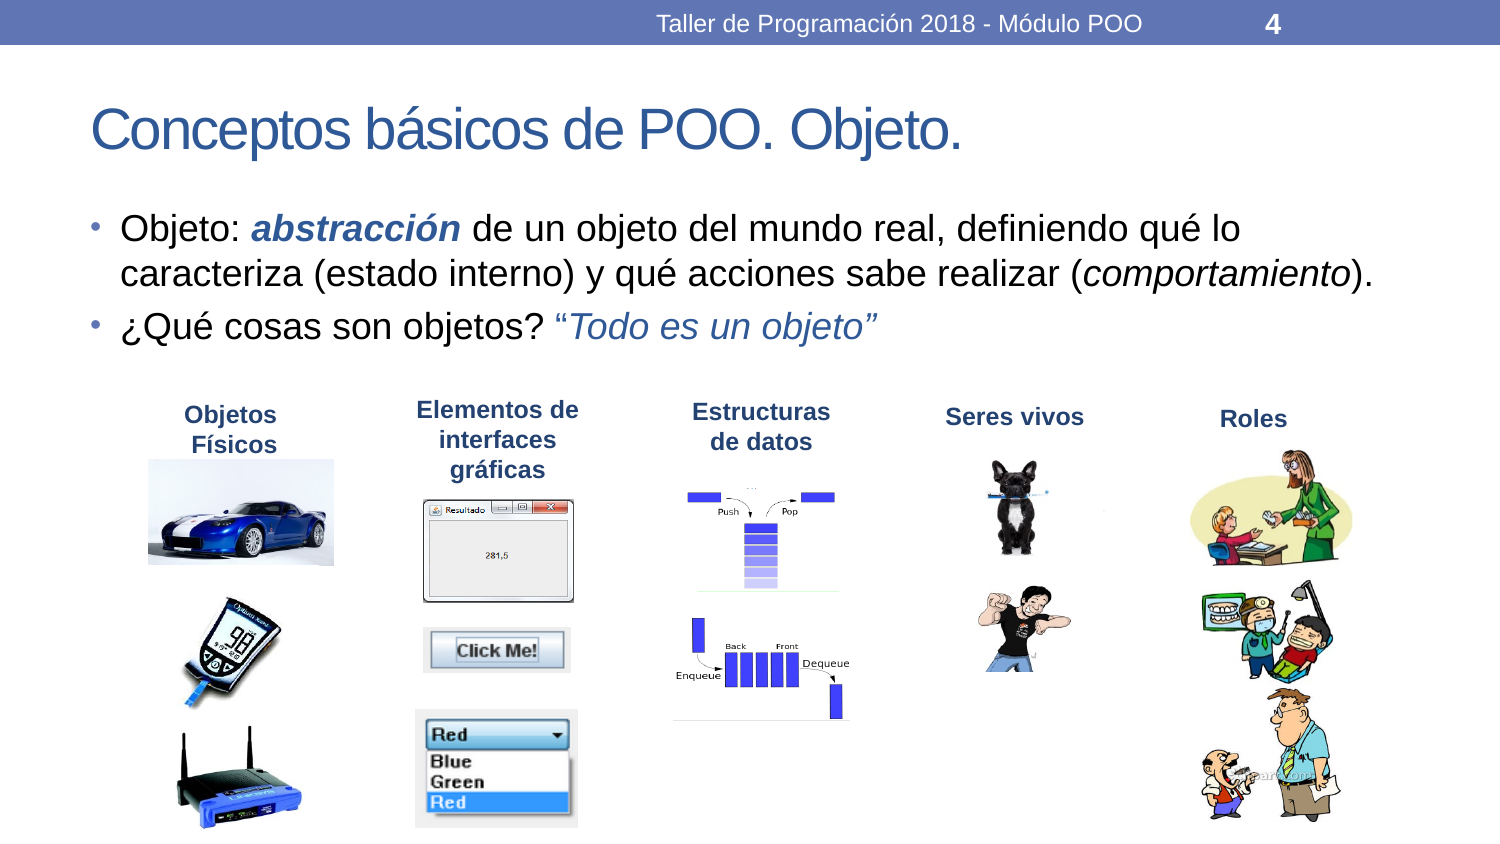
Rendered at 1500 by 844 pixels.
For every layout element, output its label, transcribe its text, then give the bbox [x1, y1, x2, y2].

list Objeto: abstracción de un objeto del mundo real, definiendo qué lo caracteriza (estado interno) y qué acciones sabe realizar (comportamiento). ¿Qué cosas son objetos? “Todo es un objeto” [75, 196, 1425, 797]
picture [422, 499, 575, 604]
picture [134, 459, 334, 835]
text_box Estructuras de datos [663, 387, 861, 463]
picture [1190, 576, 1346, 822]
text_box Elementos de interfaces gráficas [399, 386, 597, 491]
text_box Objetos Físicos [135, 391, 333, 466]
footer Taller de Programación 2018 - Módulo POO [562, 2, 1238, 43]
picture [673, 617, 850, 721]
picture [422, 627, 571, 673]
picture [684, 488, 839, 592]
text_box Seres vivos [916, 393, 1114, 438]
picture [415, 708, 579, 828]
text_box Roles [1155, 395, 1353, 440]
title Conceptos básicos de POO. Objeto. [75, 65, 1425, 188]
picture [916, 459, 1109, 556]
slide_number 4 [1250, 2, 1425, 43]
picture [972, 571, 1074, 673]
picture [1190, 449, 1353, 566]
